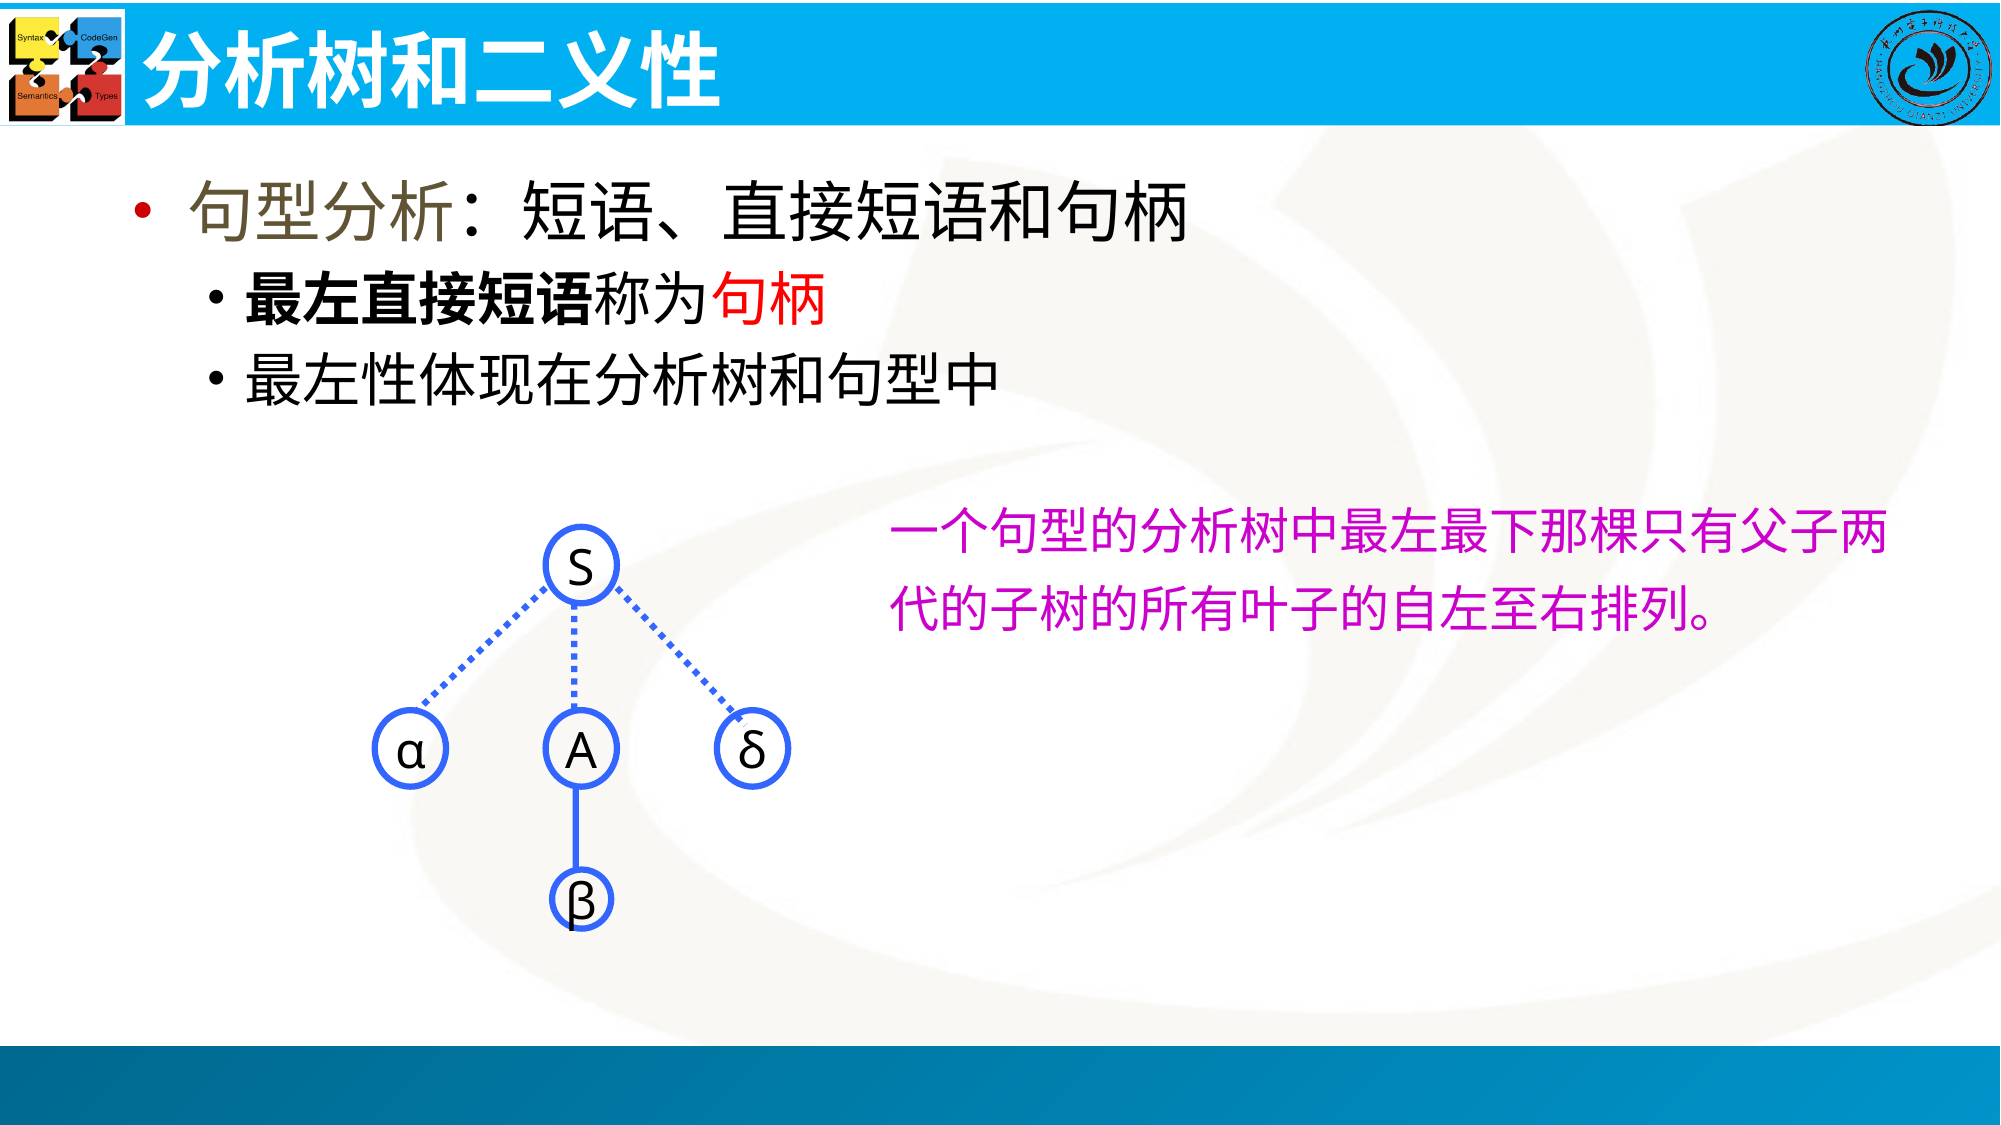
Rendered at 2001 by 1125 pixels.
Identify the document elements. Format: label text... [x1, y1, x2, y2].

text_box 一个句型的分析树中最左最下那棵只有父子两代的子树的所有叶子的自左至右排列。 [874, 473, 1916, 645]
list 句型分析：短语、直接短语和句柄 最左直接短语称为句柄 最左性体现在分析树和句型中 [116, 162, 1984, 980]
title 分析树和二义性 [125, 6, 1934, 126]
slide_number [786, 1042, 1221, 1118]
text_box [374, 526, 789, 787]
text_box β [552, 869, 612, 929]
